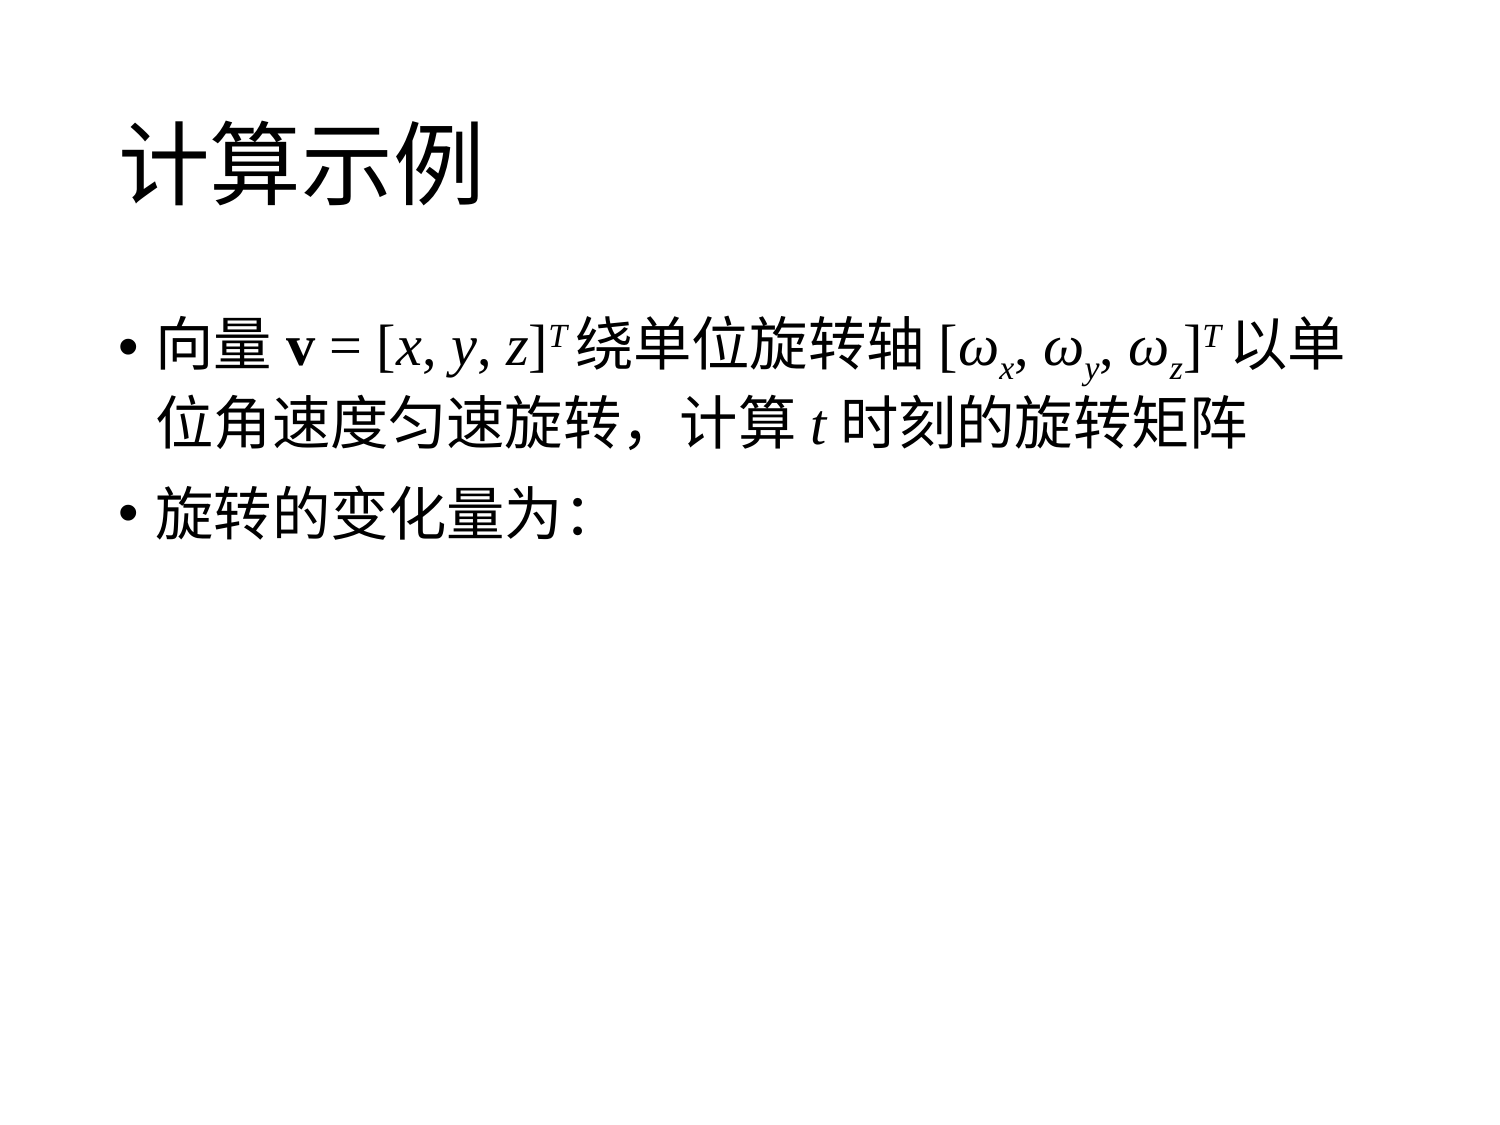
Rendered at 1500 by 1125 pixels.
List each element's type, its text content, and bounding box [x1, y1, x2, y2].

title 计算示例 [103, 59, 1397, 278]
